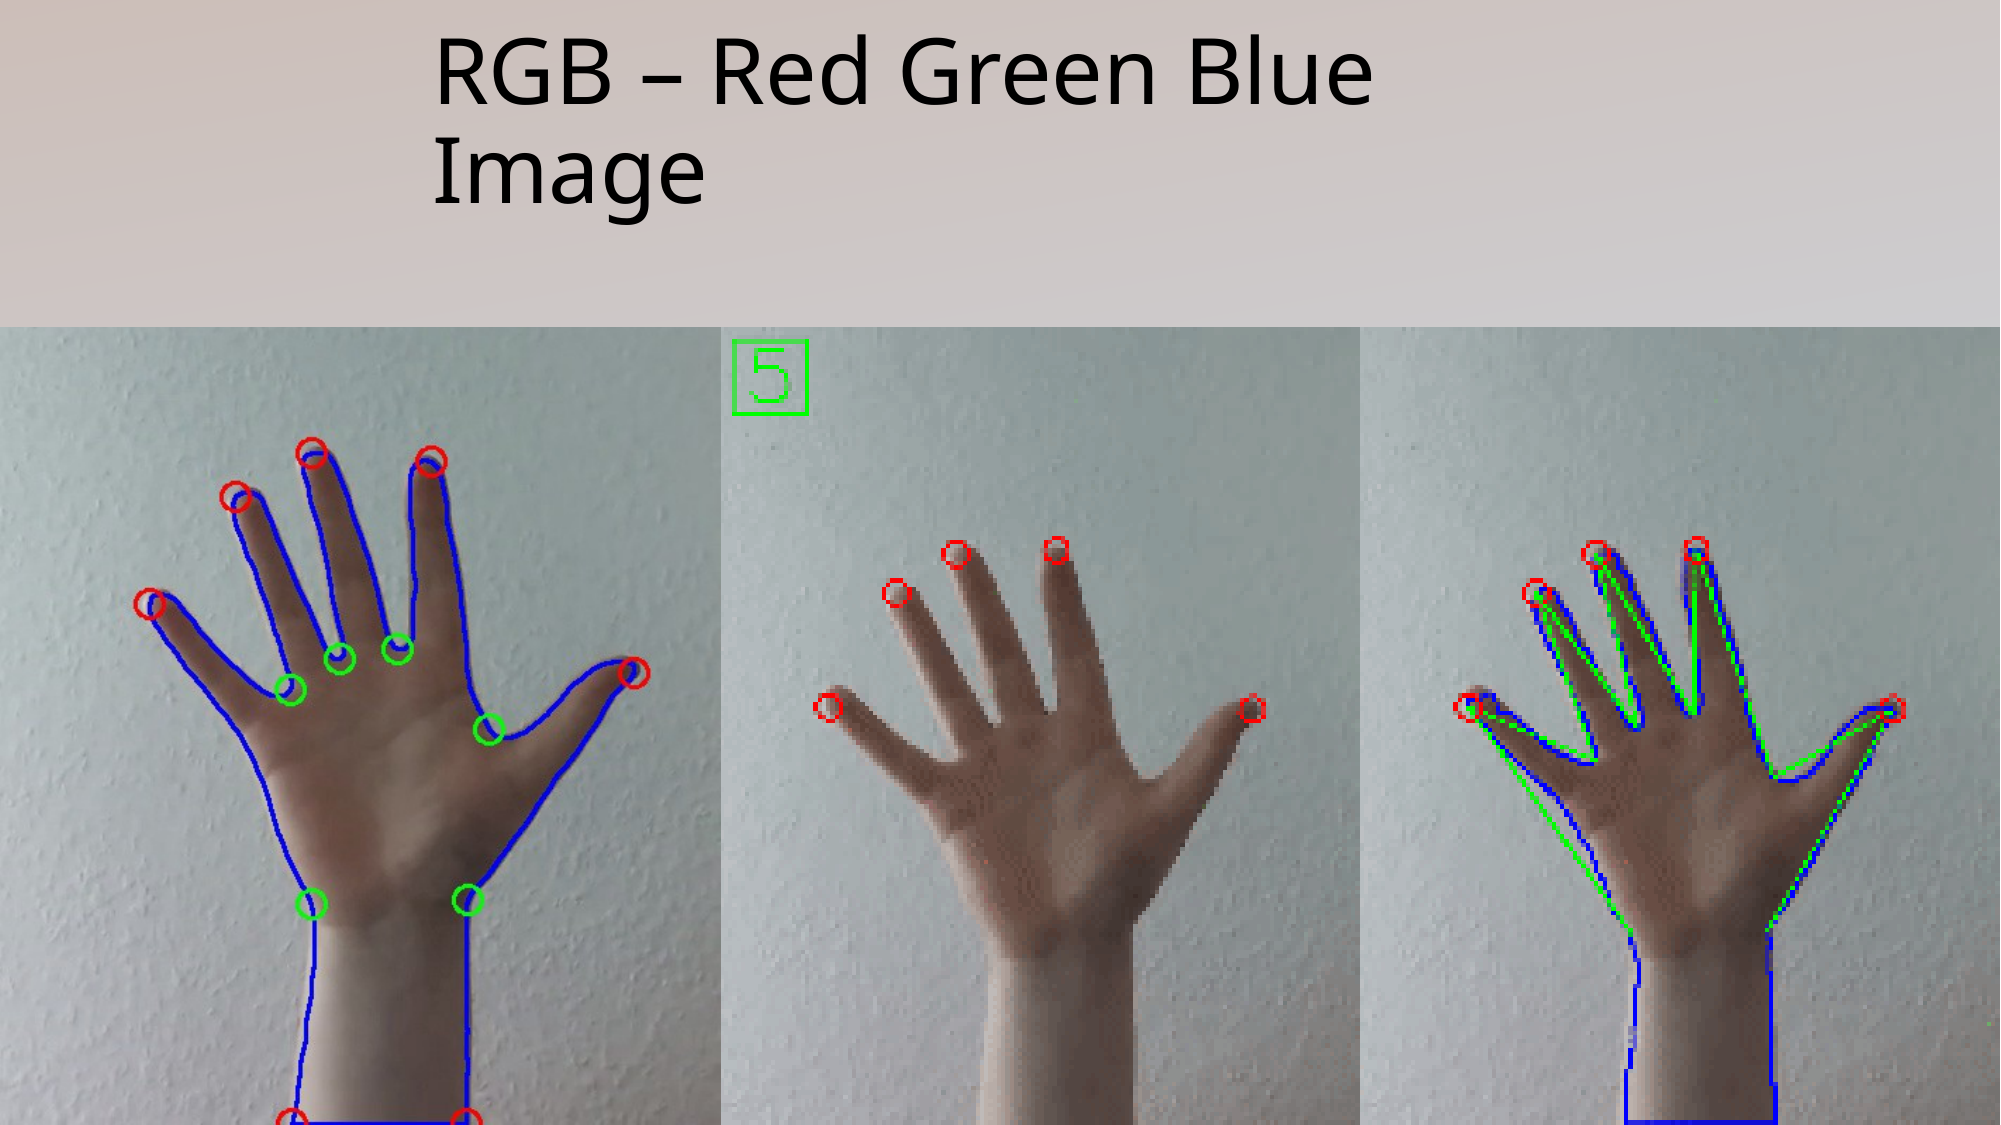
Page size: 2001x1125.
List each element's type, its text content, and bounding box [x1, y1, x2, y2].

picture [0, 327, 721, 1125]
title RGB – Red Green Blue Image [417, 15, 1514, 234]
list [721, 327, 2000, 1125]
